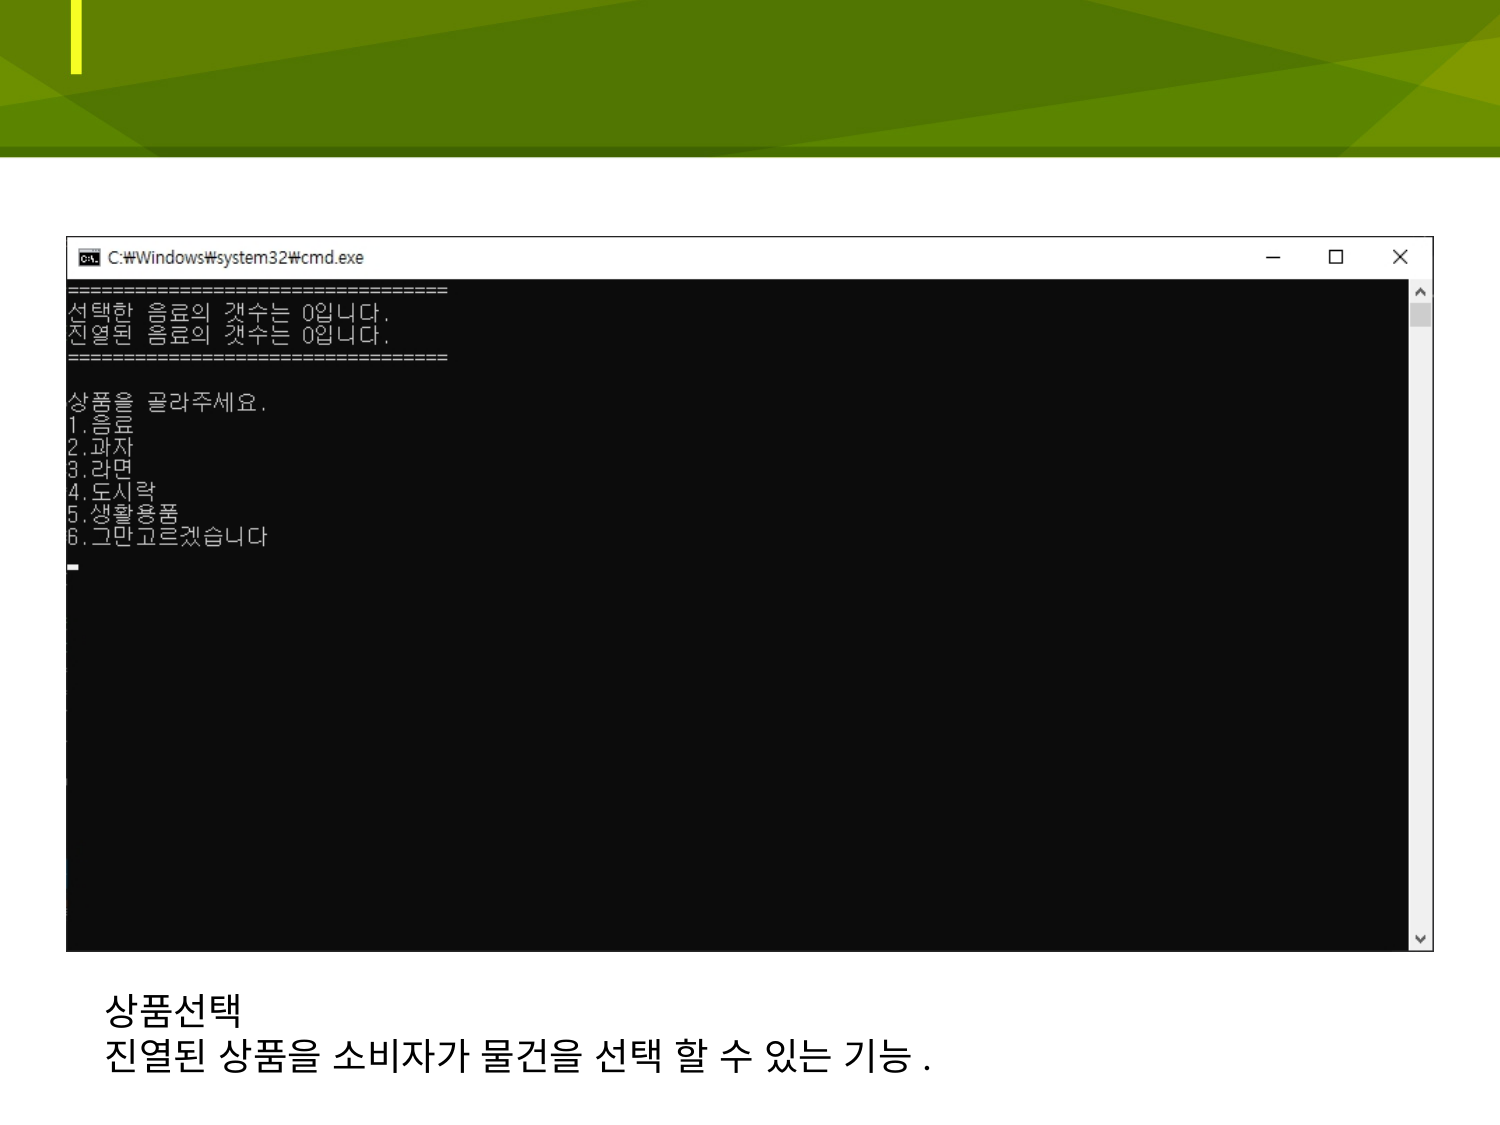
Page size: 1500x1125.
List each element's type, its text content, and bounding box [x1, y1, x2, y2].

title 실행 결과 [53, 14, 1348, 112]
text_box 상품선택 진열된 상품을 소비자가 물건을 선택 할 수 있는 기능. [90, 980, 947, 1086]
picture [0, 0, 1500, 1125]
